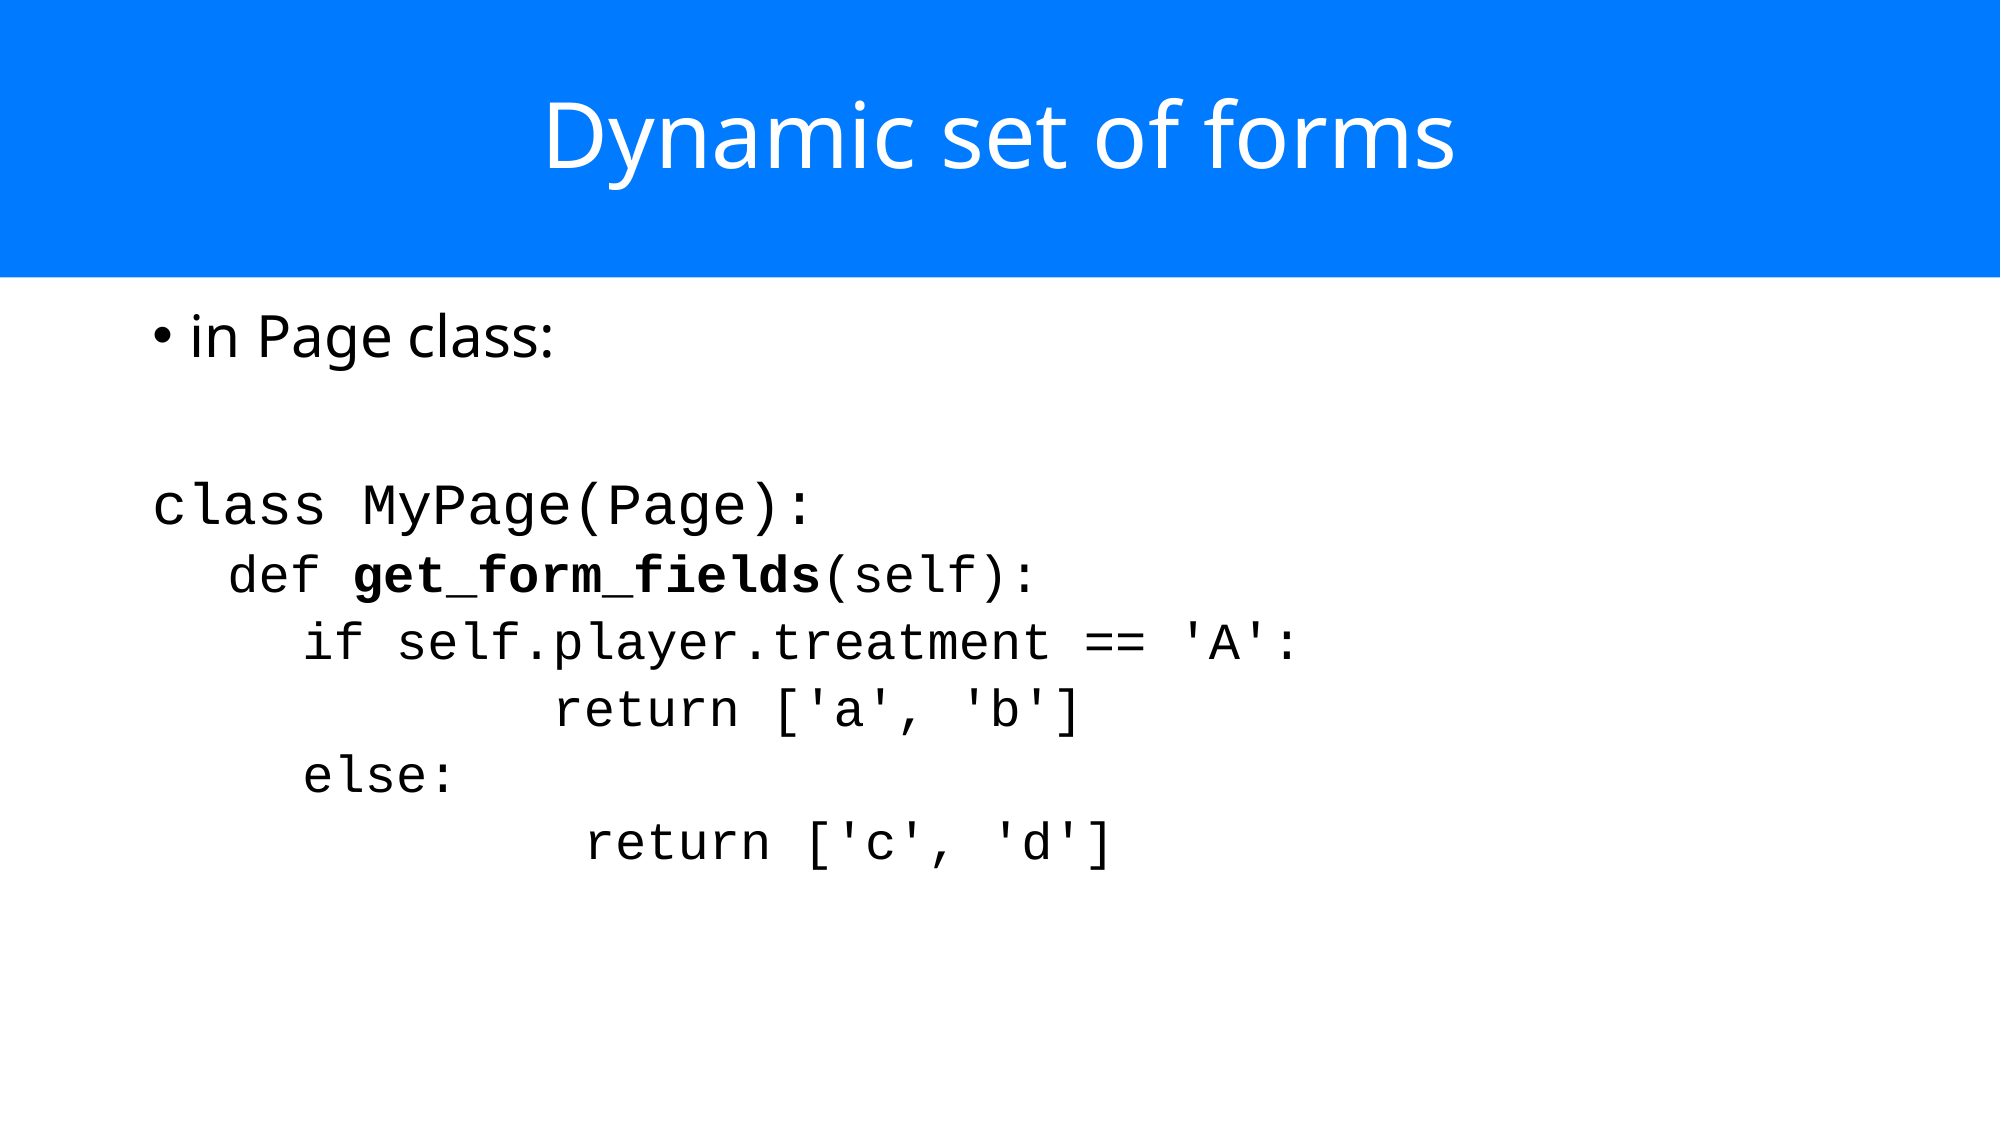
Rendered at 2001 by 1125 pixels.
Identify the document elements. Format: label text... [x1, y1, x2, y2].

list in Page class: class MyPage(Page): def get_form_fields(self): if self.player.treatment == 'A': return ['a', 'b'] else: return ['c', 'd'] [137, 299, 1863, 1014]
title Dynamic set of forms [0, 0, 2000, 278]
